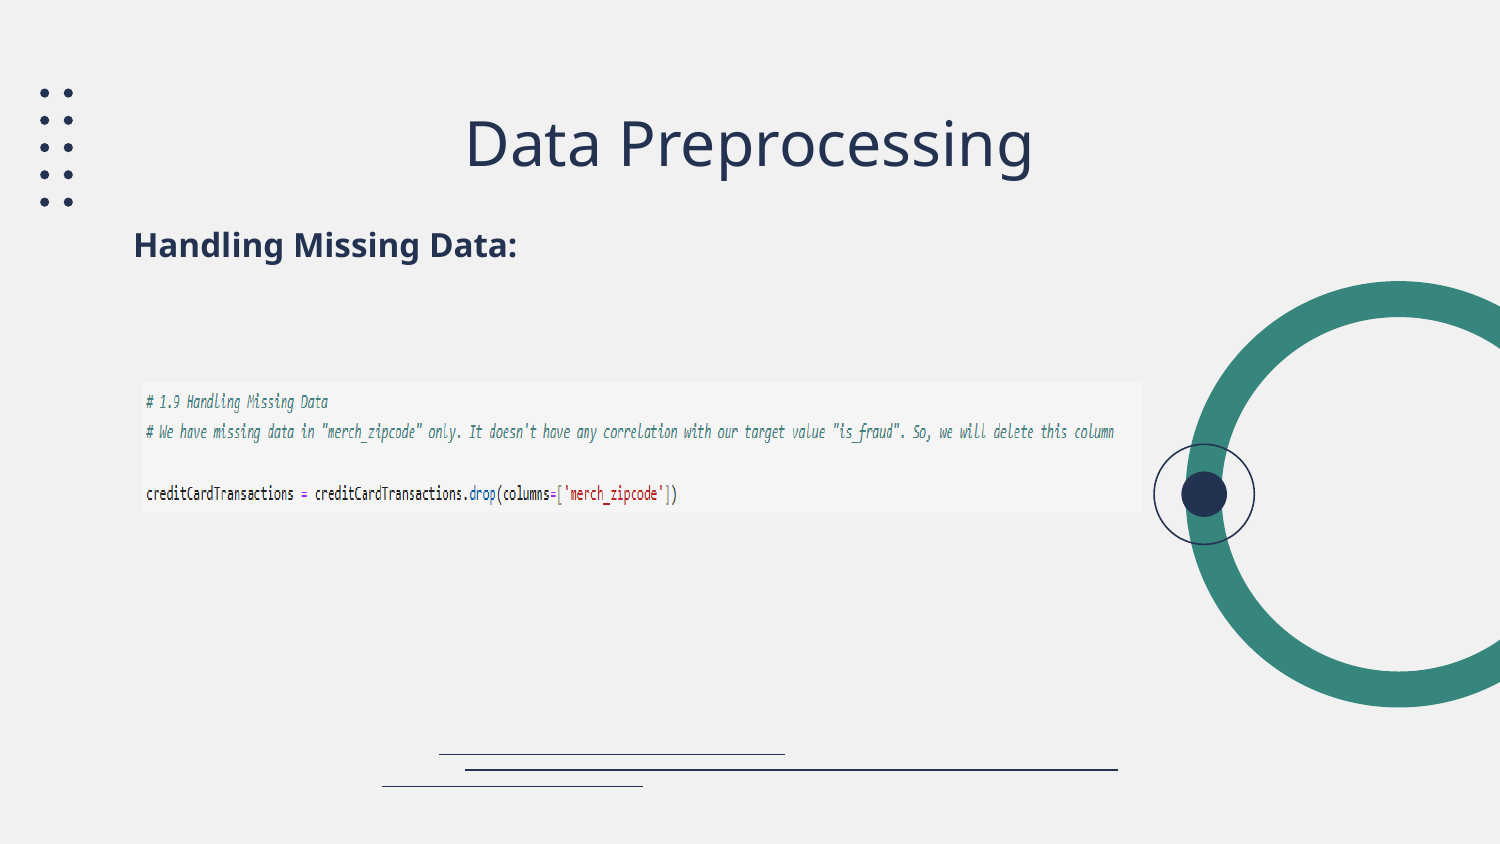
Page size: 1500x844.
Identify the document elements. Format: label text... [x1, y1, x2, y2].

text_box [1153, 280, 1500, 708]
picture [142, 381, 1142, 512]
list Handling Missing Data: [118, 203, 1146, 732]
title Data Preprocessing [143, 88, 1357, 183]
